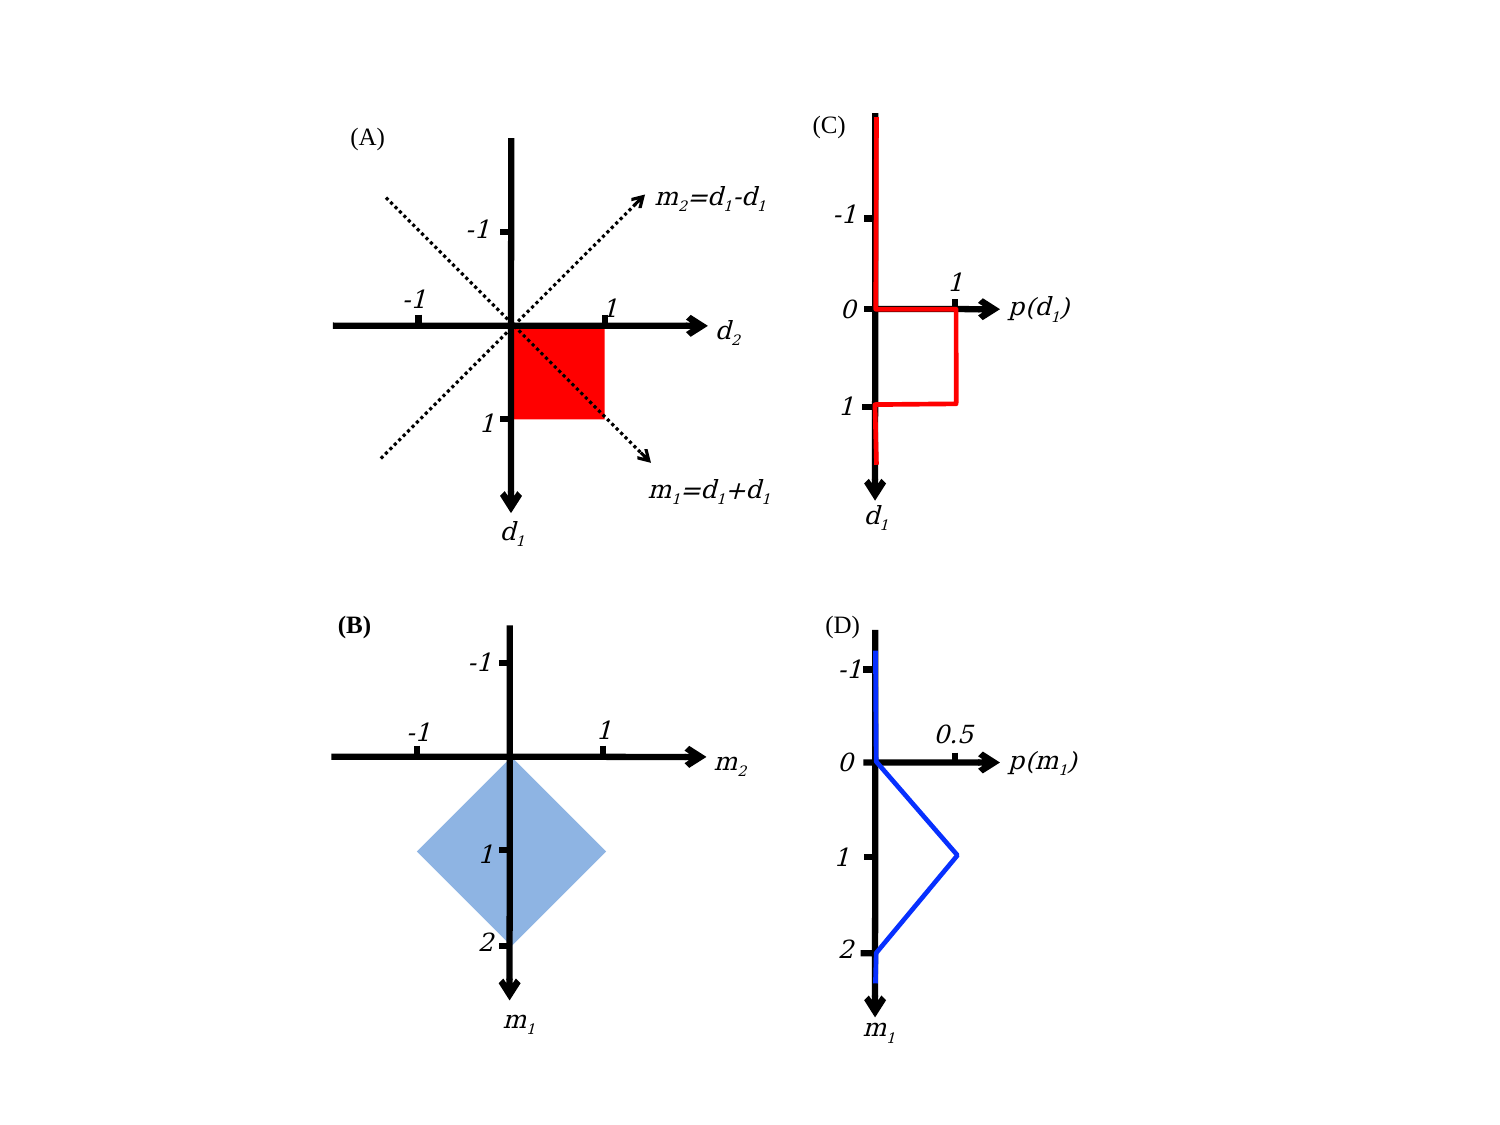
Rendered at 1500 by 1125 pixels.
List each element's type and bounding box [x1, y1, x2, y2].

text_box [322, 100, 1101, 1051]
